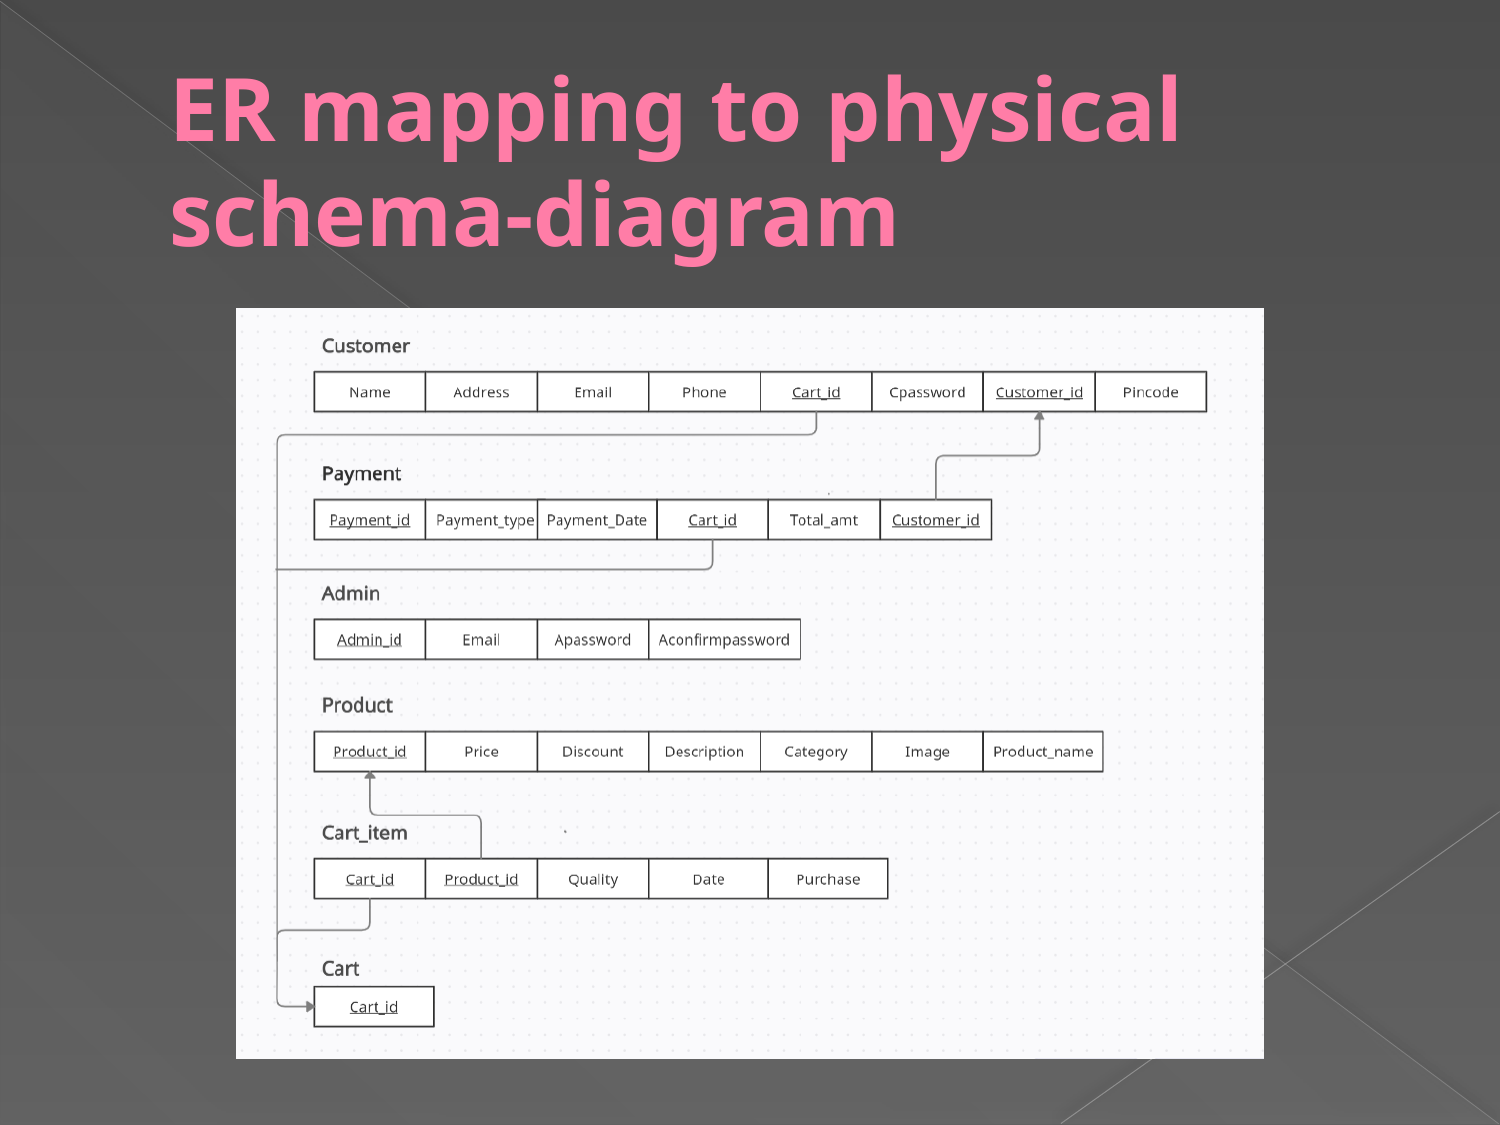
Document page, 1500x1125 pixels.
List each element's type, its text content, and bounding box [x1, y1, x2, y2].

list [236, 308, 1264, 1060]
title ER mapping to physical schema-diagram [75, 43, 1425, 274]
